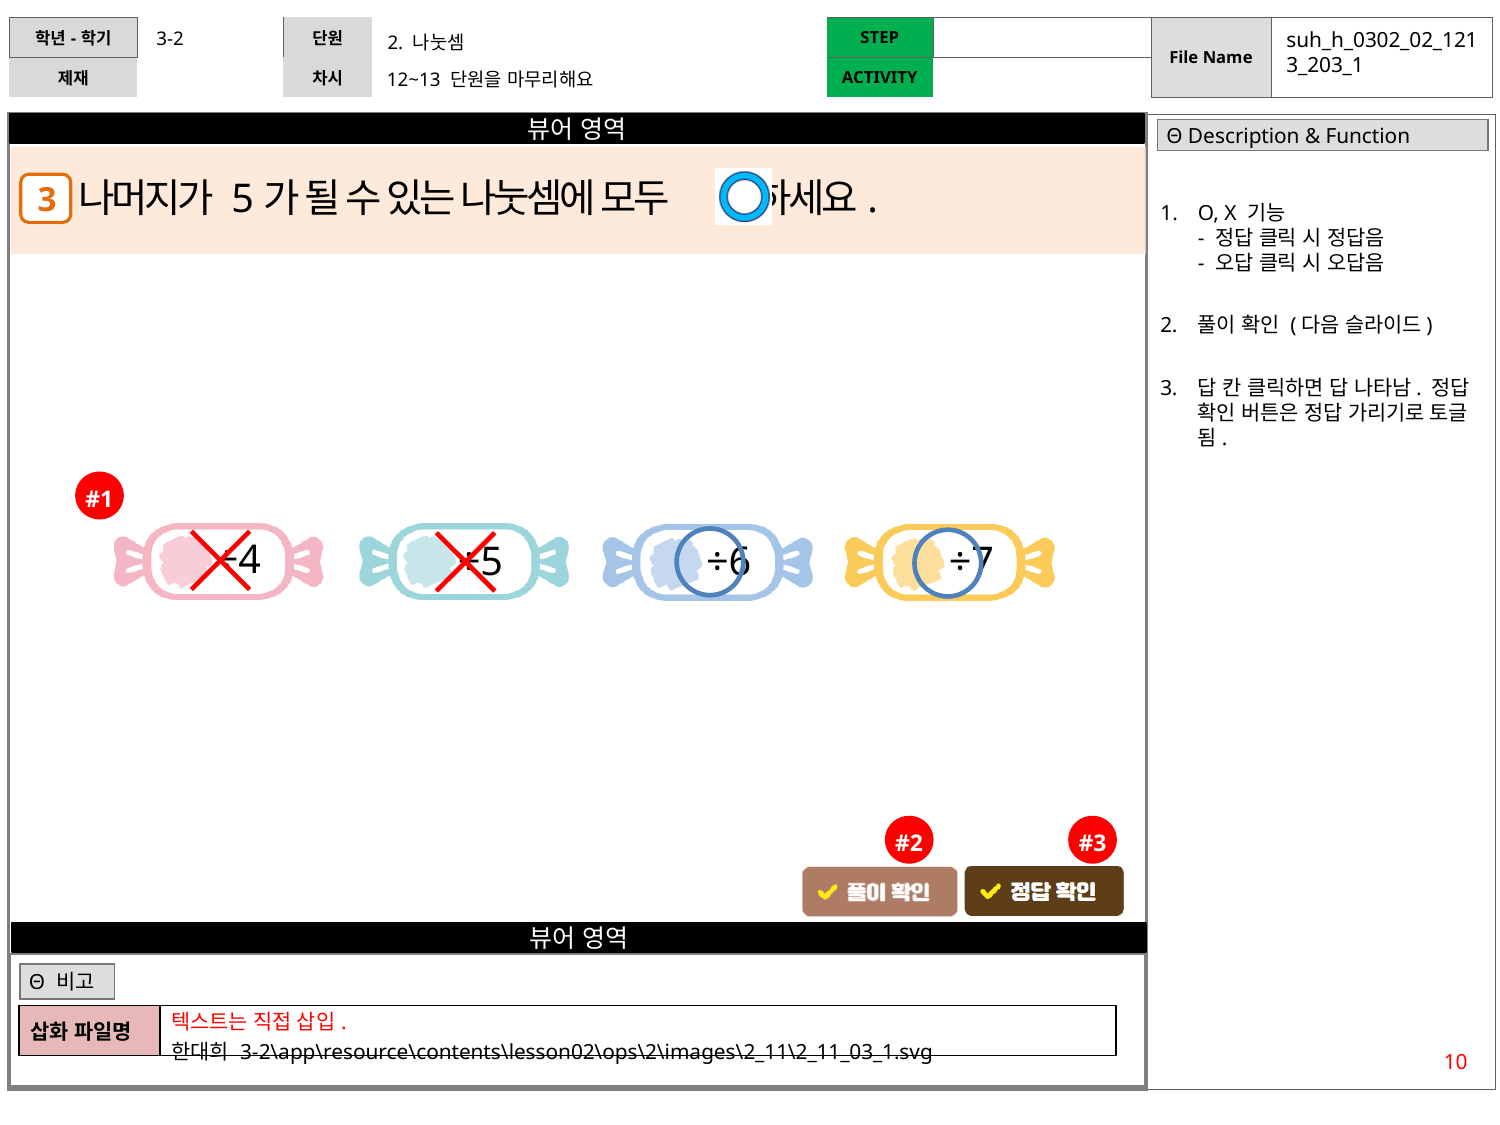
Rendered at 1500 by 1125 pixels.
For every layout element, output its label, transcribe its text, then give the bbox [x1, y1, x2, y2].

text_box 3 [18, 172, 73, 225]
picture [800, 864, 958, 918]
text_box [9, 145, 1148, 256]
table_header 삽화 파일명 [20, 1006, 159, 1055]
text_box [85, 513, 1064, 615]
text_box 나머지가 5가 될 수 있는 나눗셈에 모두 표 하세요. [63, 165, 1145, 228]
table_header Θ Description & Function [1158, 120, 1487, 150]
text_box suh_h_0302_02_1213_203_1 [1271, 18, 1500, 84]
text_box 12~13 단원을 마무리해요 [372, 60, 821, 96]
text_box O, X 기능 - 정답 클릭 시 정답음 - 오답 클릭 시 오답음 풀이 확인 (다음 슬라이드) 답 칸 클릭하면 답 나타남. 정답 확인 버튼은 정답 가리기로 토글 됨. [1145, 160, 1500, 488]
picture [963, 863, 1126, 918]
text_box #1 [73, 469, 126, 515]
table_header 텍스트는 직접 삽입. 한대희 3-2\app\resource\contents\lesson02\ops\2\images\2_11\2_11_03_1.svg [161, 1006, 1115, 1055]
text_box #3 [1066, 813, 1119, 862]
picture [714, 168, 772, 225]
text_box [191, 530, 250, 590]
text_box 3-2 [141, 18, 284, 55]
text_box #2 [882, 813, 936, 863]
text_box 2. 나눗셈 [372, 23, 828, 48]
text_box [436, 532, 495, 592]
